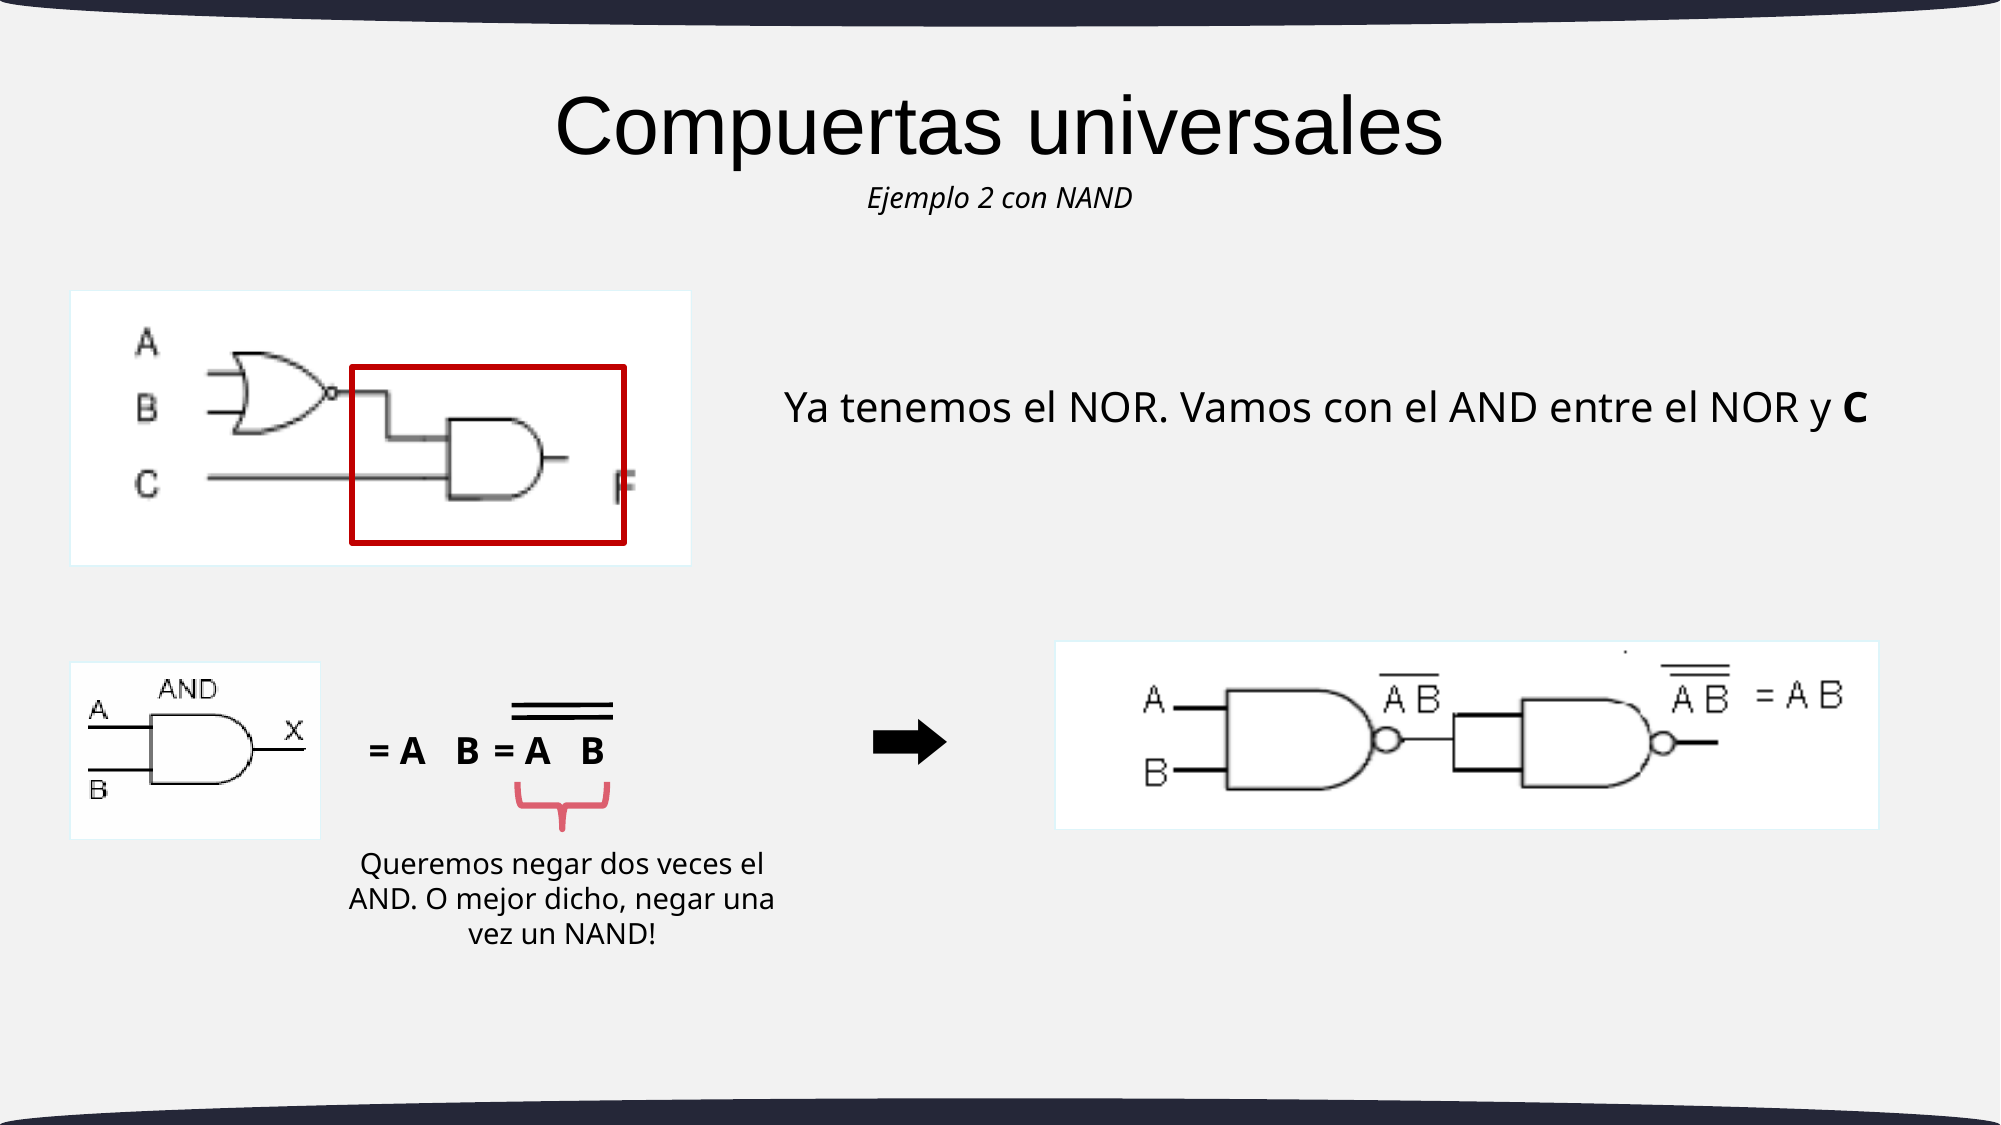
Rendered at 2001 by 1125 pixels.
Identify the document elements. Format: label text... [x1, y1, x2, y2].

title Compuertas universales [525, 57, 1475, 199]
text_box Ya tenemos el NOR. Vamos con el AND entre el NOR y C [769, 340, 1966, 501]
picture [70, 662, 321, 839]
text_box = A B [353, 711, 473, 780]
text_box 🠲 [819, 674, 1001, 802]
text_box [323, 781, 802, 958]
text_box Ejemplo 2 con NAND [659, 172, 1341, 223]
picture [70, 290, 691, 566]
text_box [478, 704, 621, 780]
picture [1055, 641, 1879, 829]
